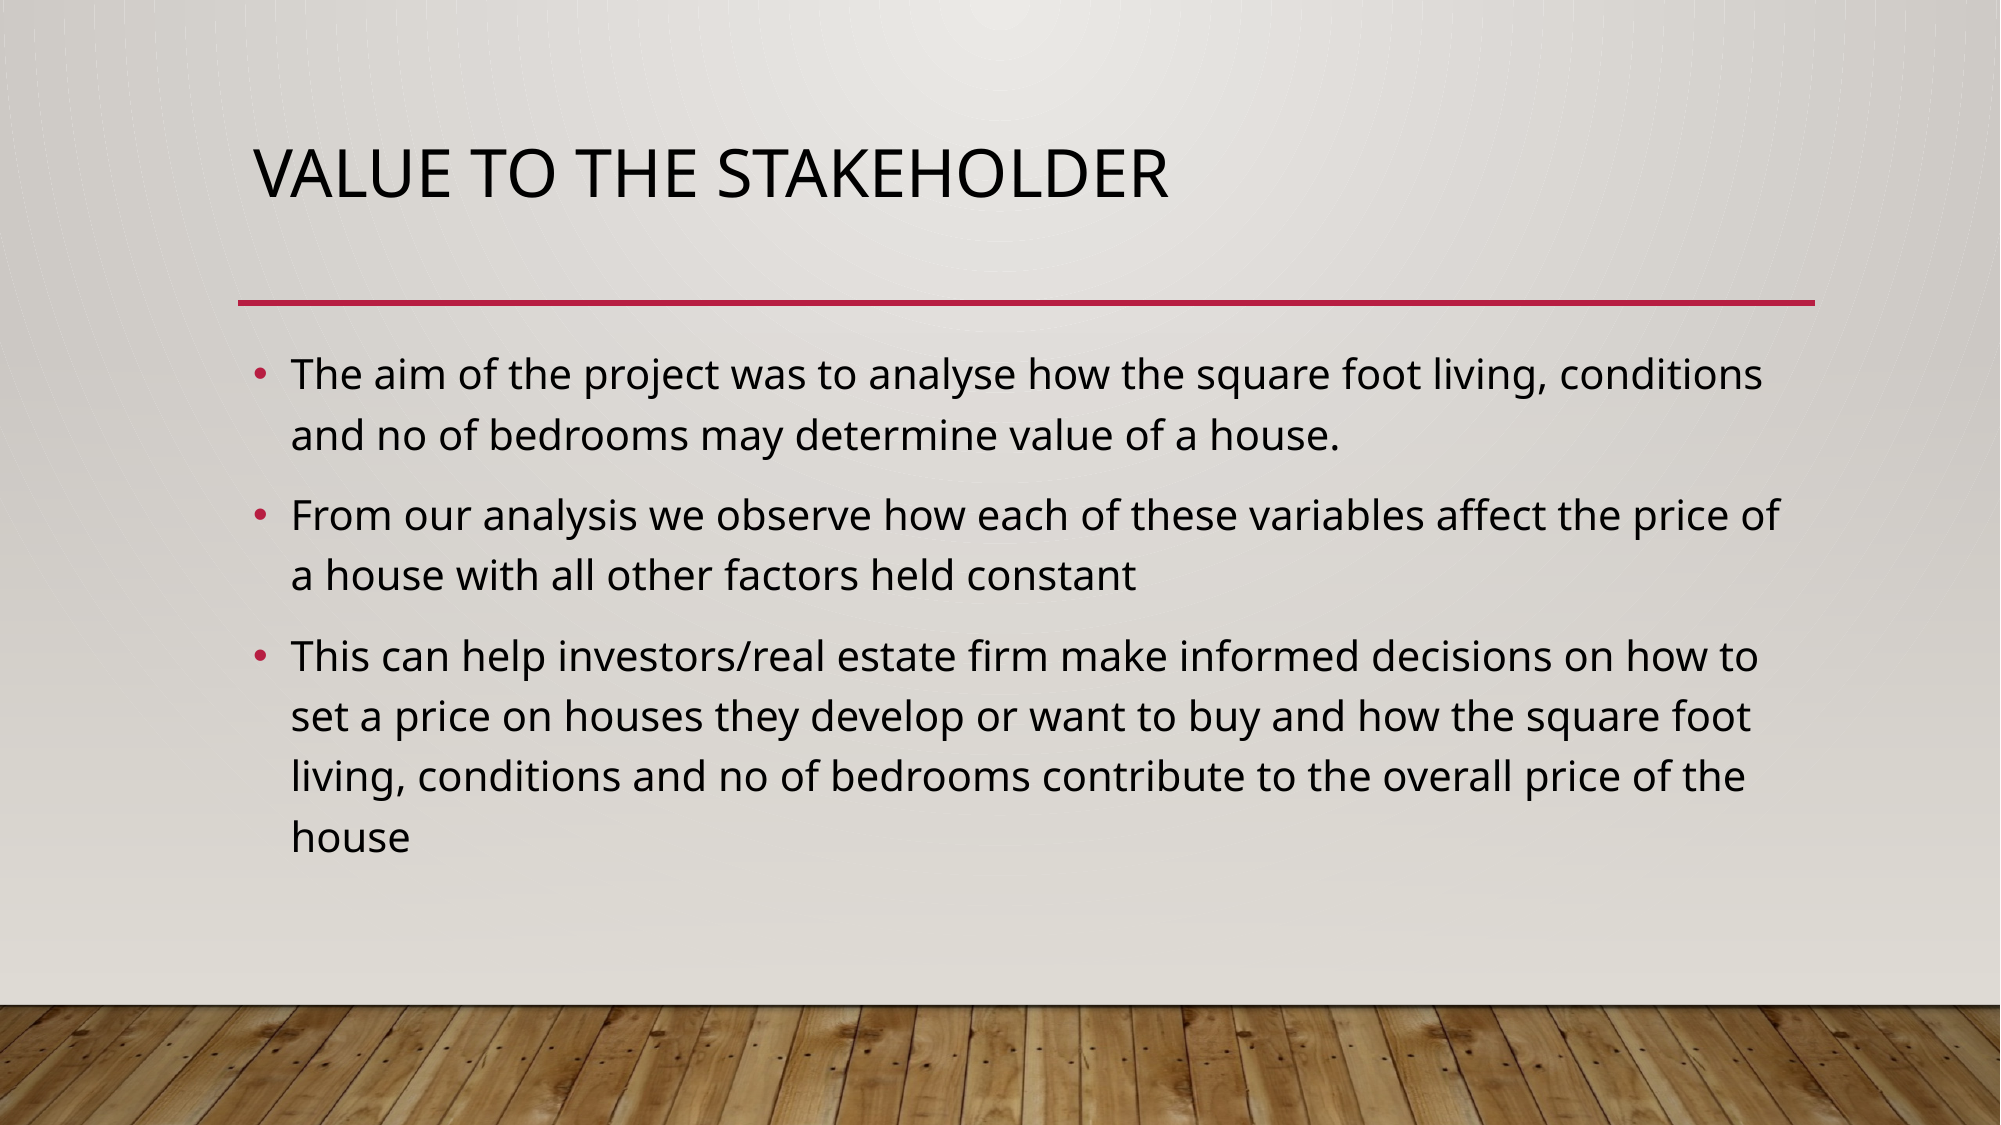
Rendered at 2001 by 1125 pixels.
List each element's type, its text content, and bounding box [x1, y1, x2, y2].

title VALUE TO THE STAKEHOLDER [238, 131, 1814, 305]
picture [0, 1005, 2000, 1125]
list The aim of the project was to analyse how the square foot living, conditions and no of bedrooms may determine value of a house. From our analysis we observe how each of these variables affect the price of a house with all other factors held constant This can help investors/real estate firm make informed decisions on how to set a price on houses they develop or want to buy and how the square foot living, conditions and no of bedrooms contribute to the overall price of the house [238, 330, 1814, 897]
